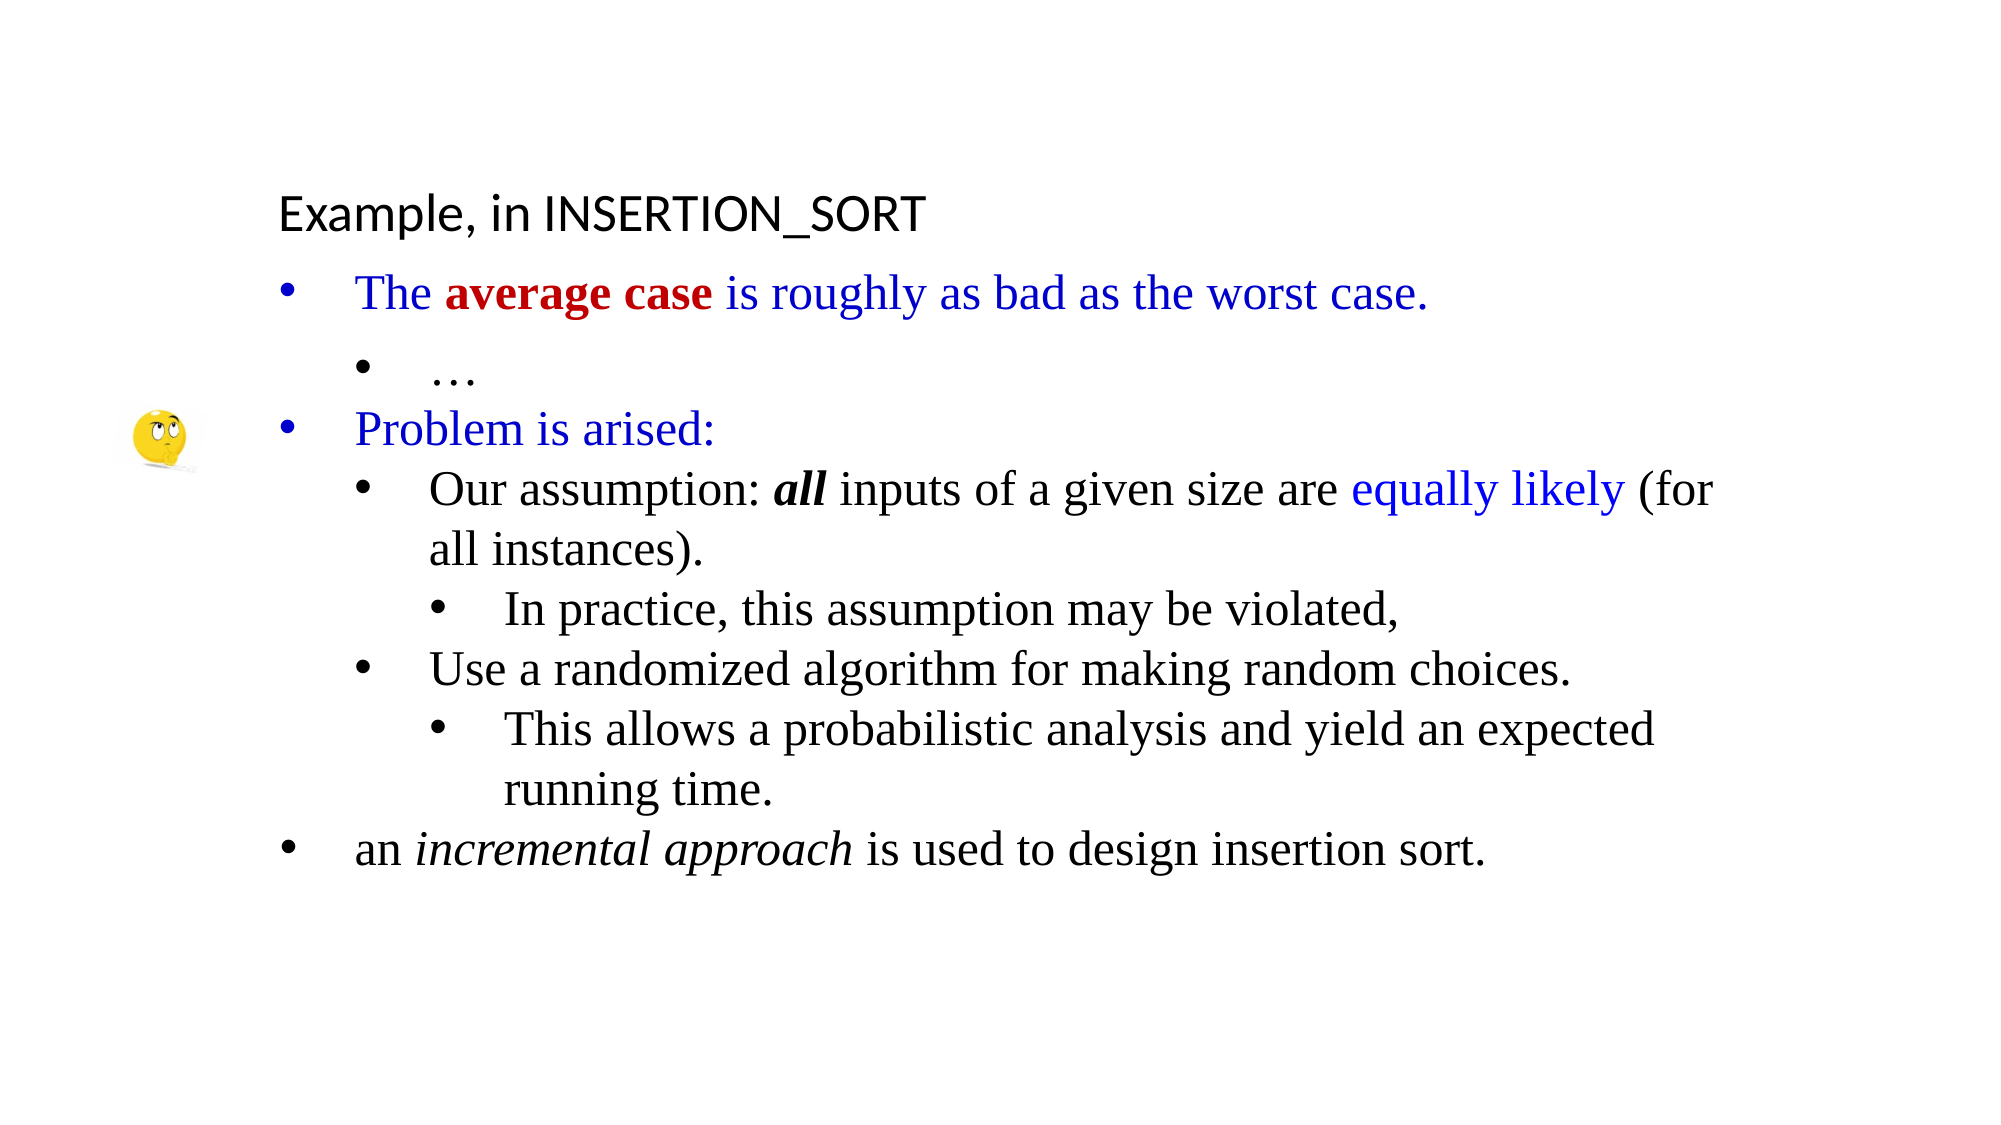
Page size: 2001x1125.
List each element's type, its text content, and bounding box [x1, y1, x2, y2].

text_box Example, in INSERTION_SORT The average case is roughly as bad as the worst case. … Problem is arised: Our assumption: all inputs of a given size are equally likely (for all instances). In practice, this assumption may be violated, Use a randomized algorithm for making random choices. This allows a probabilistic analysis and yield an expected running time. an incremental approach is used to design insertion sort. [264, 170, 1780, 884]
picture [112, 401, 206, 475]
